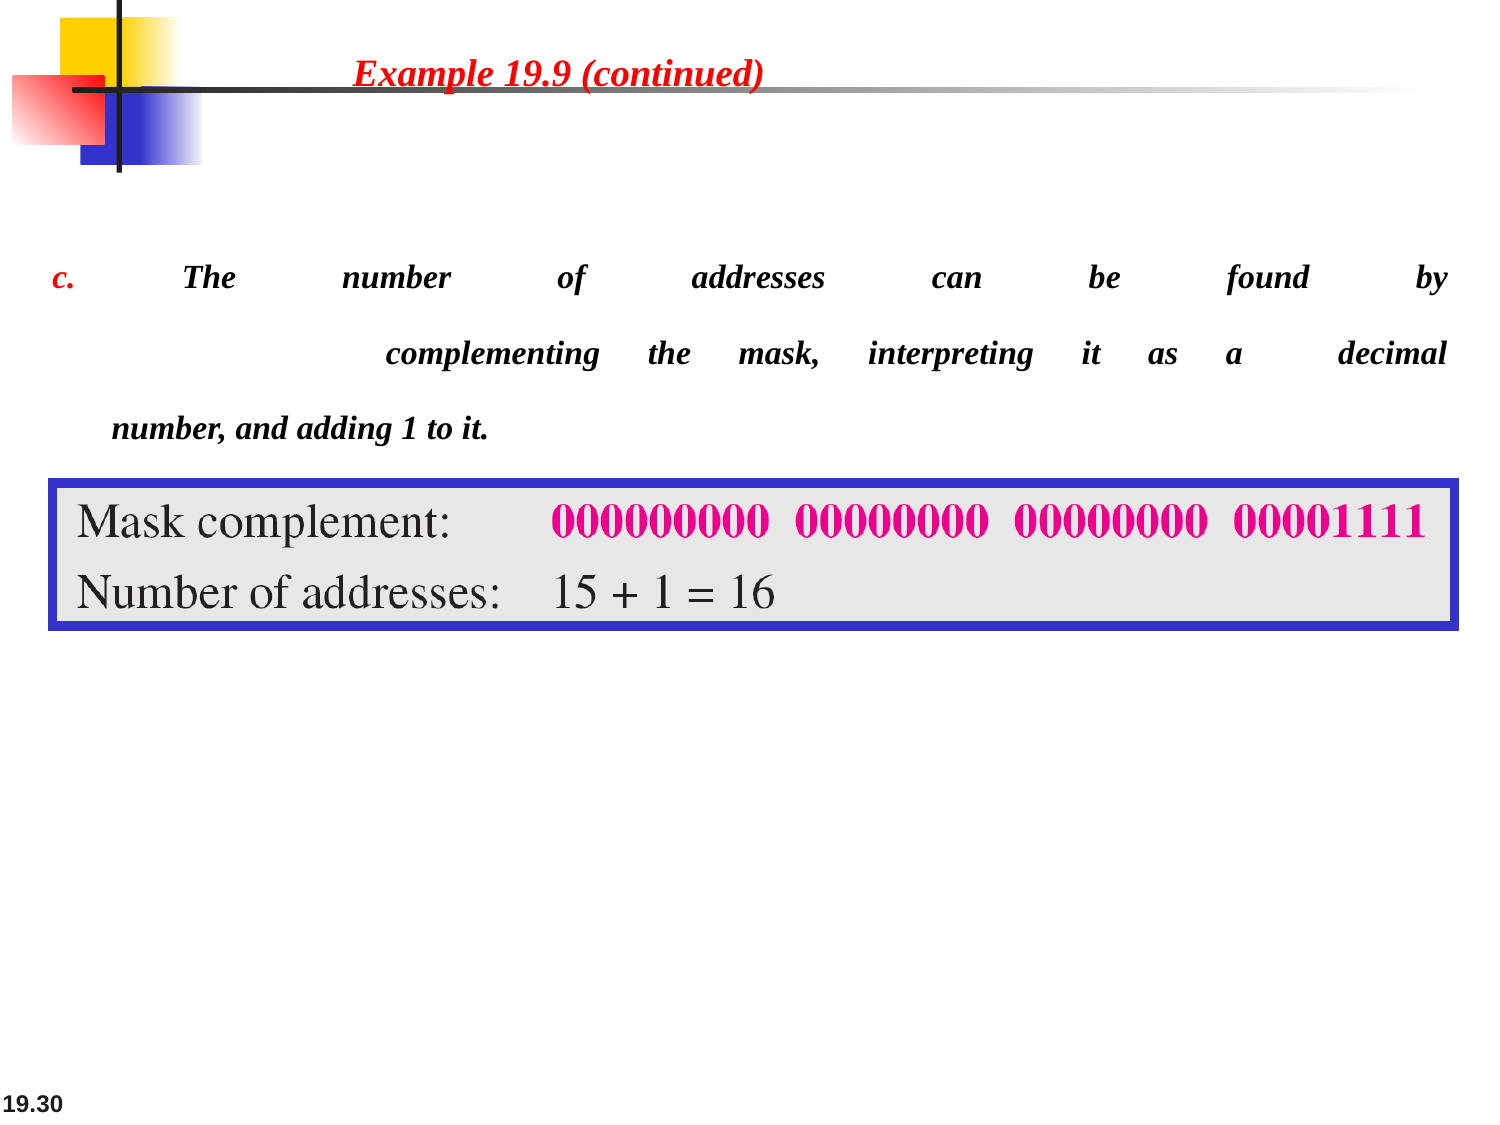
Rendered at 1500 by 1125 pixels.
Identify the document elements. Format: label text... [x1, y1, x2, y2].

text_box [122, 93, 141, 165]
text_box Example 19.9 (continued) [337, 0, 780, 101]
text_box [72, 87, 337, 93]
slide_number 19.30 [0, 1050, 300, 1125]
text_box [141, 93, 202, 165]
text_box c. The number of addresses can be found by complementing the mask, interpreting it as a decimal number, and adding 1 to it. [37, 212, 1463, 454]
text_box [12, 75, 105, 145]
text_box [122, 17, 177, 86]
picture [56, 487, 1450, 622]
text_box [116, 93, 122, 173]
text_box [80, 93, 116, 165]
text_box [116, 0, 122, 87]
text_box [780, 87, 1423, 93]
text_box [60, 17, 116, 86]
